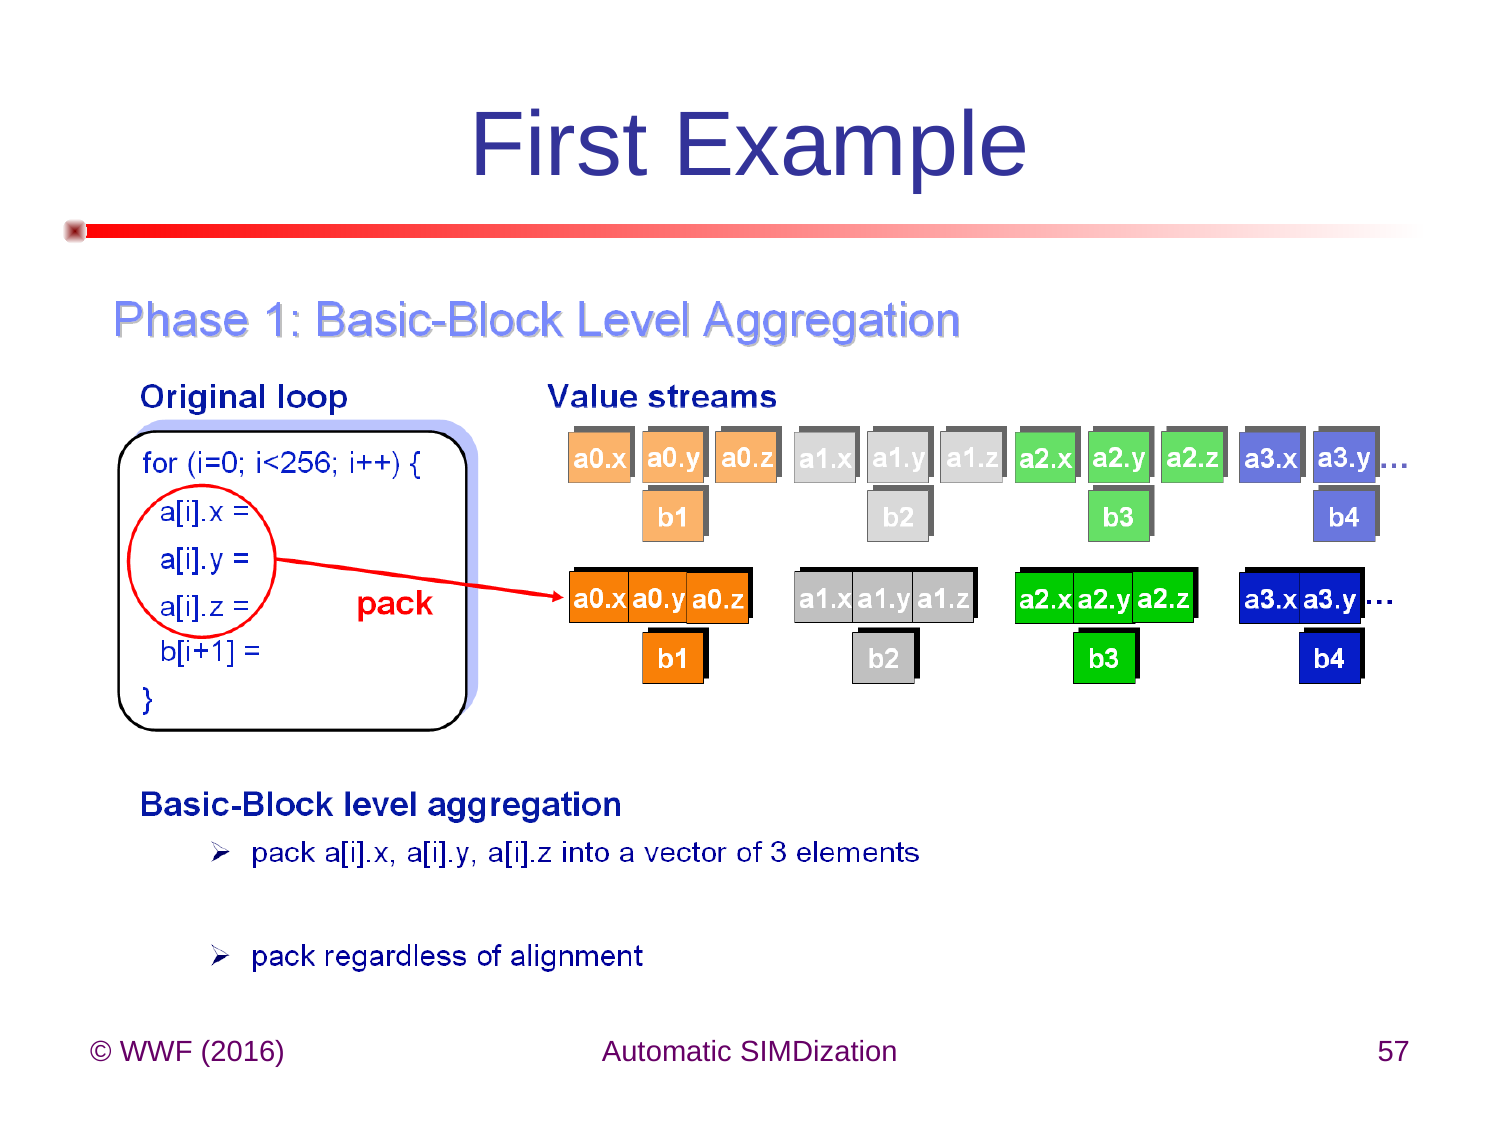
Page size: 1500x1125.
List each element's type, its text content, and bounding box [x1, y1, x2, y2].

slide_number 57 [1074, 1024, 1425, 1103]
title First Example [75, 45, 1425, 233]
picture [87, 287, 1413, 1026]
slide_number © WWF (2016) [75, 1024, 425, 1103]
footer Automatic SIMDization [512, 1033, 988, 1103]
